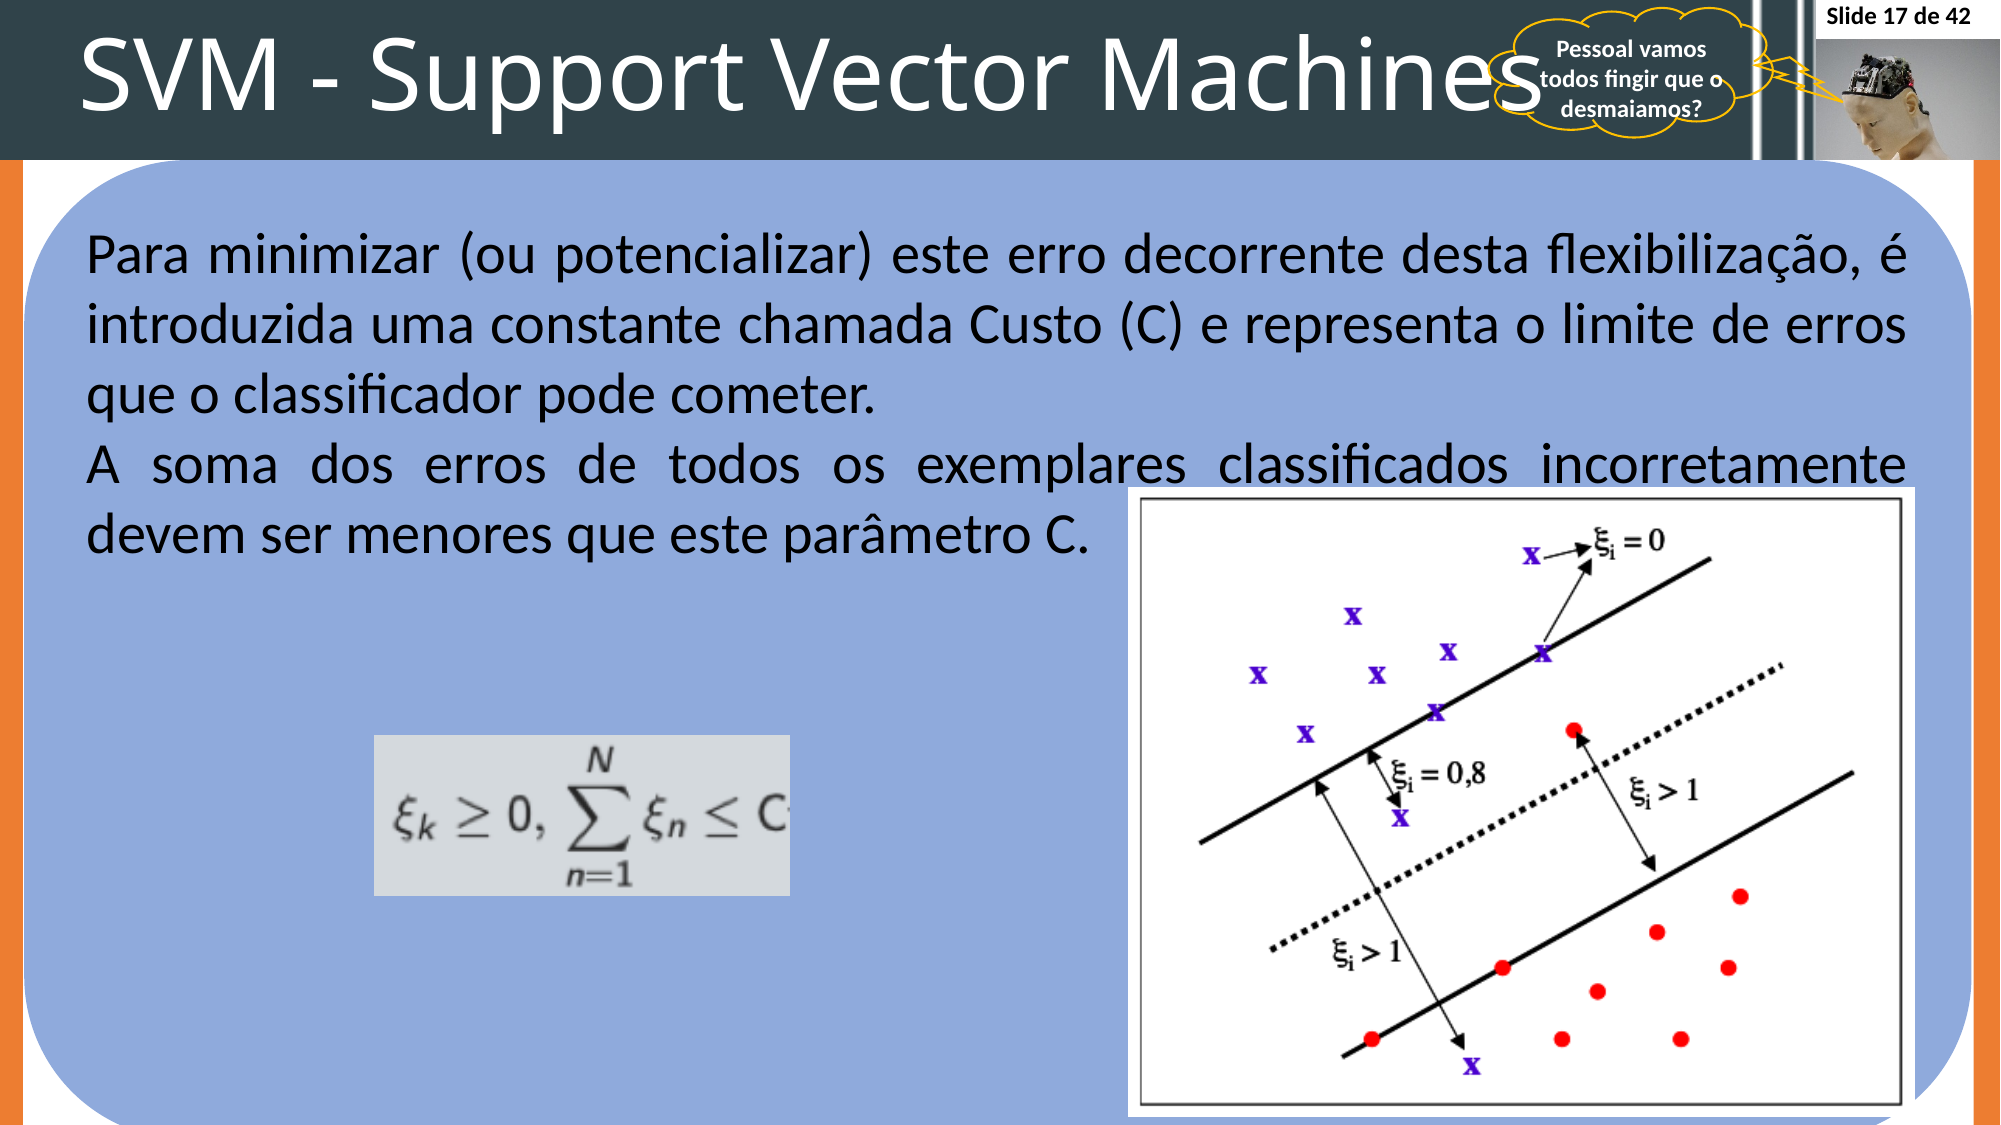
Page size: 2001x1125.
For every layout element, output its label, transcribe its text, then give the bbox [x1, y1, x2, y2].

text_box [1826, 159, 1975, 1125]
picture [0, 0, 2000, 161]
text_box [1488, 7, 1843, 138]
text_box [0, 161, 22, 1125]
picture [374, 735, 790, 896]
picture [1128, 487, 1915, 1117]
text_box [22, 161, 156, 1125]
text_box Para minimizar (ou potencializar) este erro decorrente desta flexibilização, é introduzida uma constante chamada Custo (C) e representa o limite de erros que o classificador pode cometer. A soma dos erros de todos os exemplares classificados incorretamente devem ser menores que este parâmetro C. [23, 159, 1973, 1125]
text_box [1975, 160, 2000, 1125]
